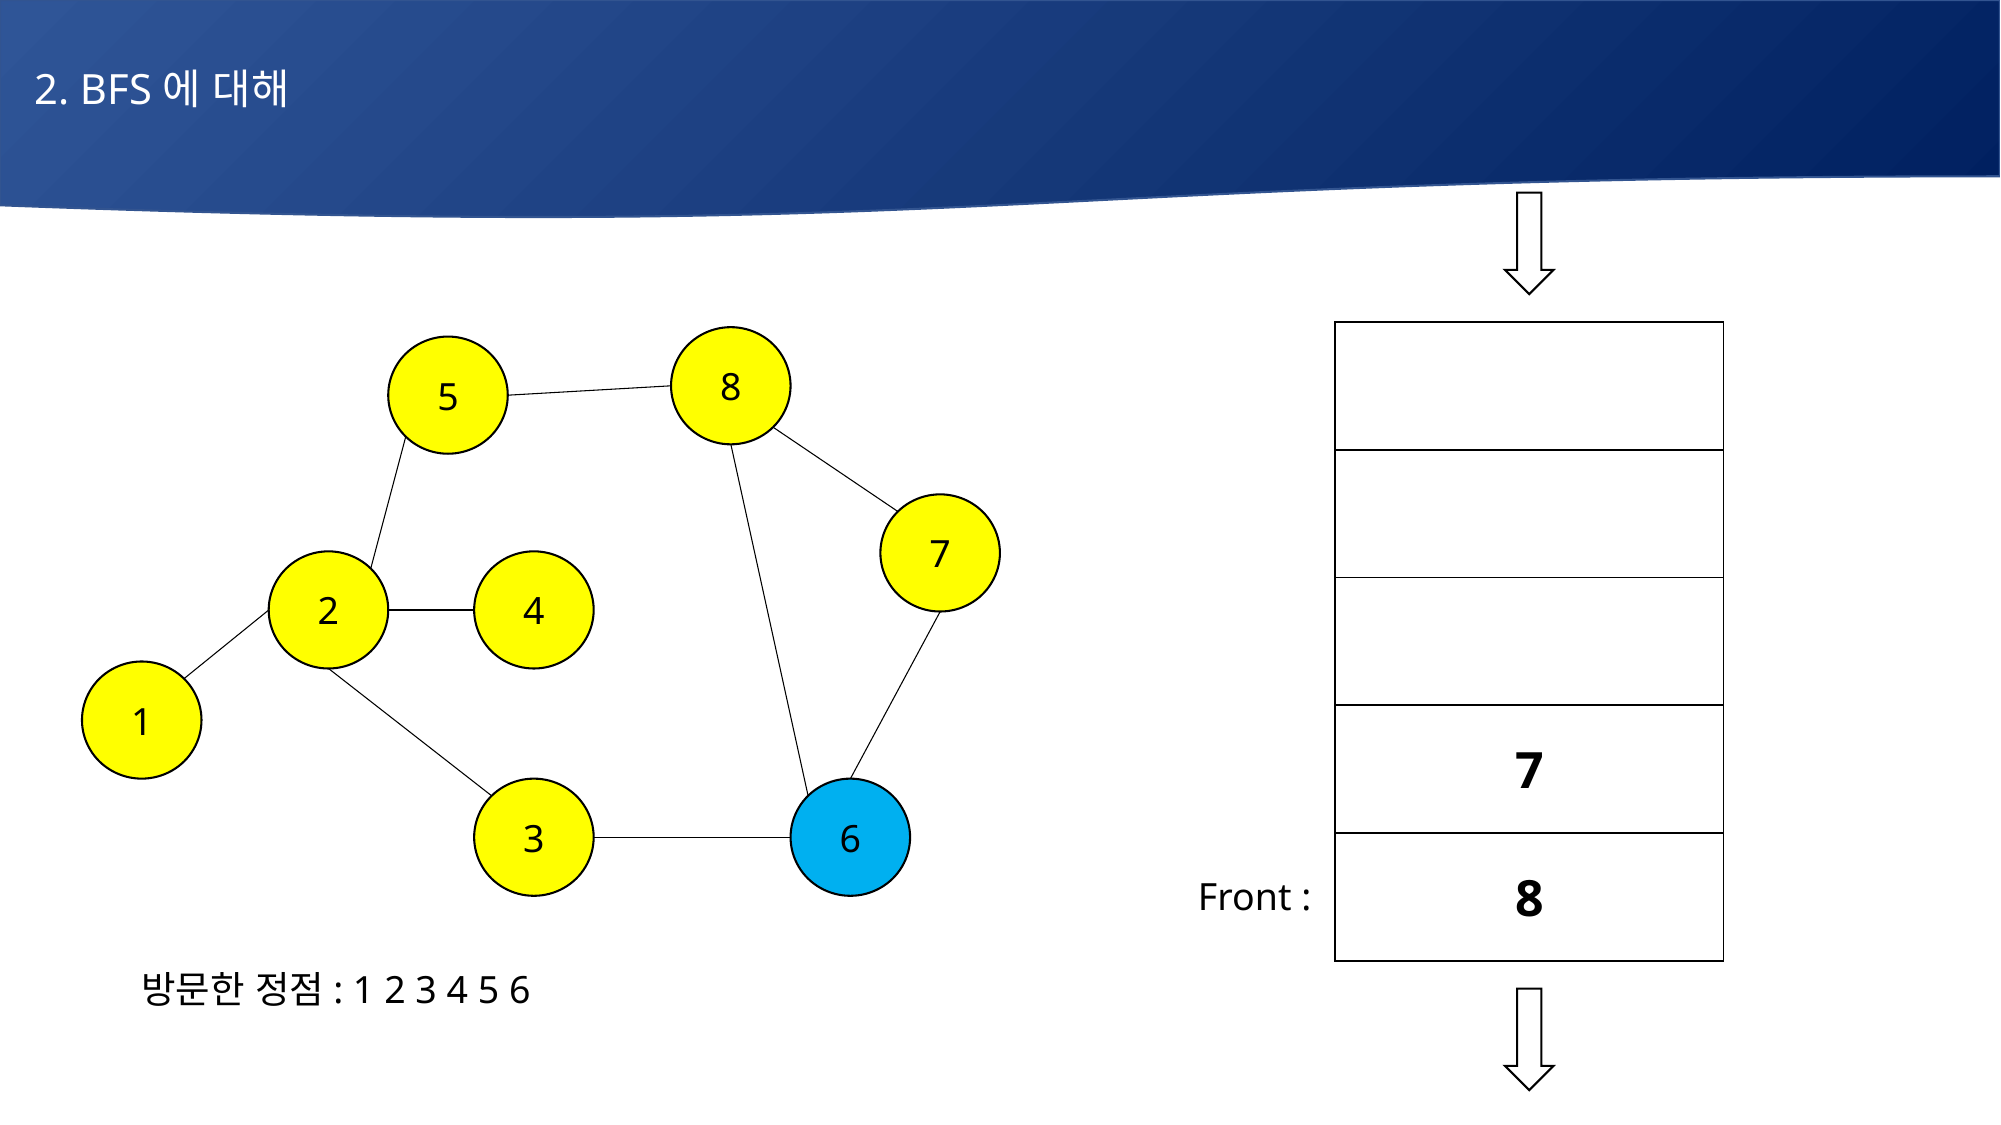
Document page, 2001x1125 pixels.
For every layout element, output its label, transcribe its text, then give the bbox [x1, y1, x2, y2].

table_cell 7 [1336, 706, 1723, 832]
text_box 방문한 정점: 1 2 3 4 5 6 [126, 958, 1064, 1019]
text_box 1 [80, 660, 203, 780]
text_box 4 [473, 550, 595, 670]
table_header [1336, 323, 1723, 449]
text_box 2. BFS에 대해 [0, 0, 2000, 219]
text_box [850, 611, 941, 779]
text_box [730, 444, 809, 796]
text_box 8 [670, 326, 792, 446]
table_cell [1336, 578, 1723, 704]
text_box [1502, 987, 1556, 1092]
text_box 3 [473, 777, 595, 897]
text_box [1502, 191, 1556, 296]
table_cell [1336, 451, 1723, 577]
text_box Front : [1183, 865, 1336, 926]
text_box 6 [789, 777, 912, 897]
text_box 7 [879, 493, 1001, 613]
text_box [183, 609, 269, 679]
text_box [772, 427, 898, 512]
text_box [507, 385, 672, 396]
text_box 2 [267, 550, 390, 670]
text_box 5 [387, 335, 509, 455]
title 매주 1 과제 LV2 [0, 178, 1842, 288]
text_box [370, 436, 406, 569]
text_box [328, 668, 492, 796]
table_cell 8 [1336, 834, 1723, 960]
